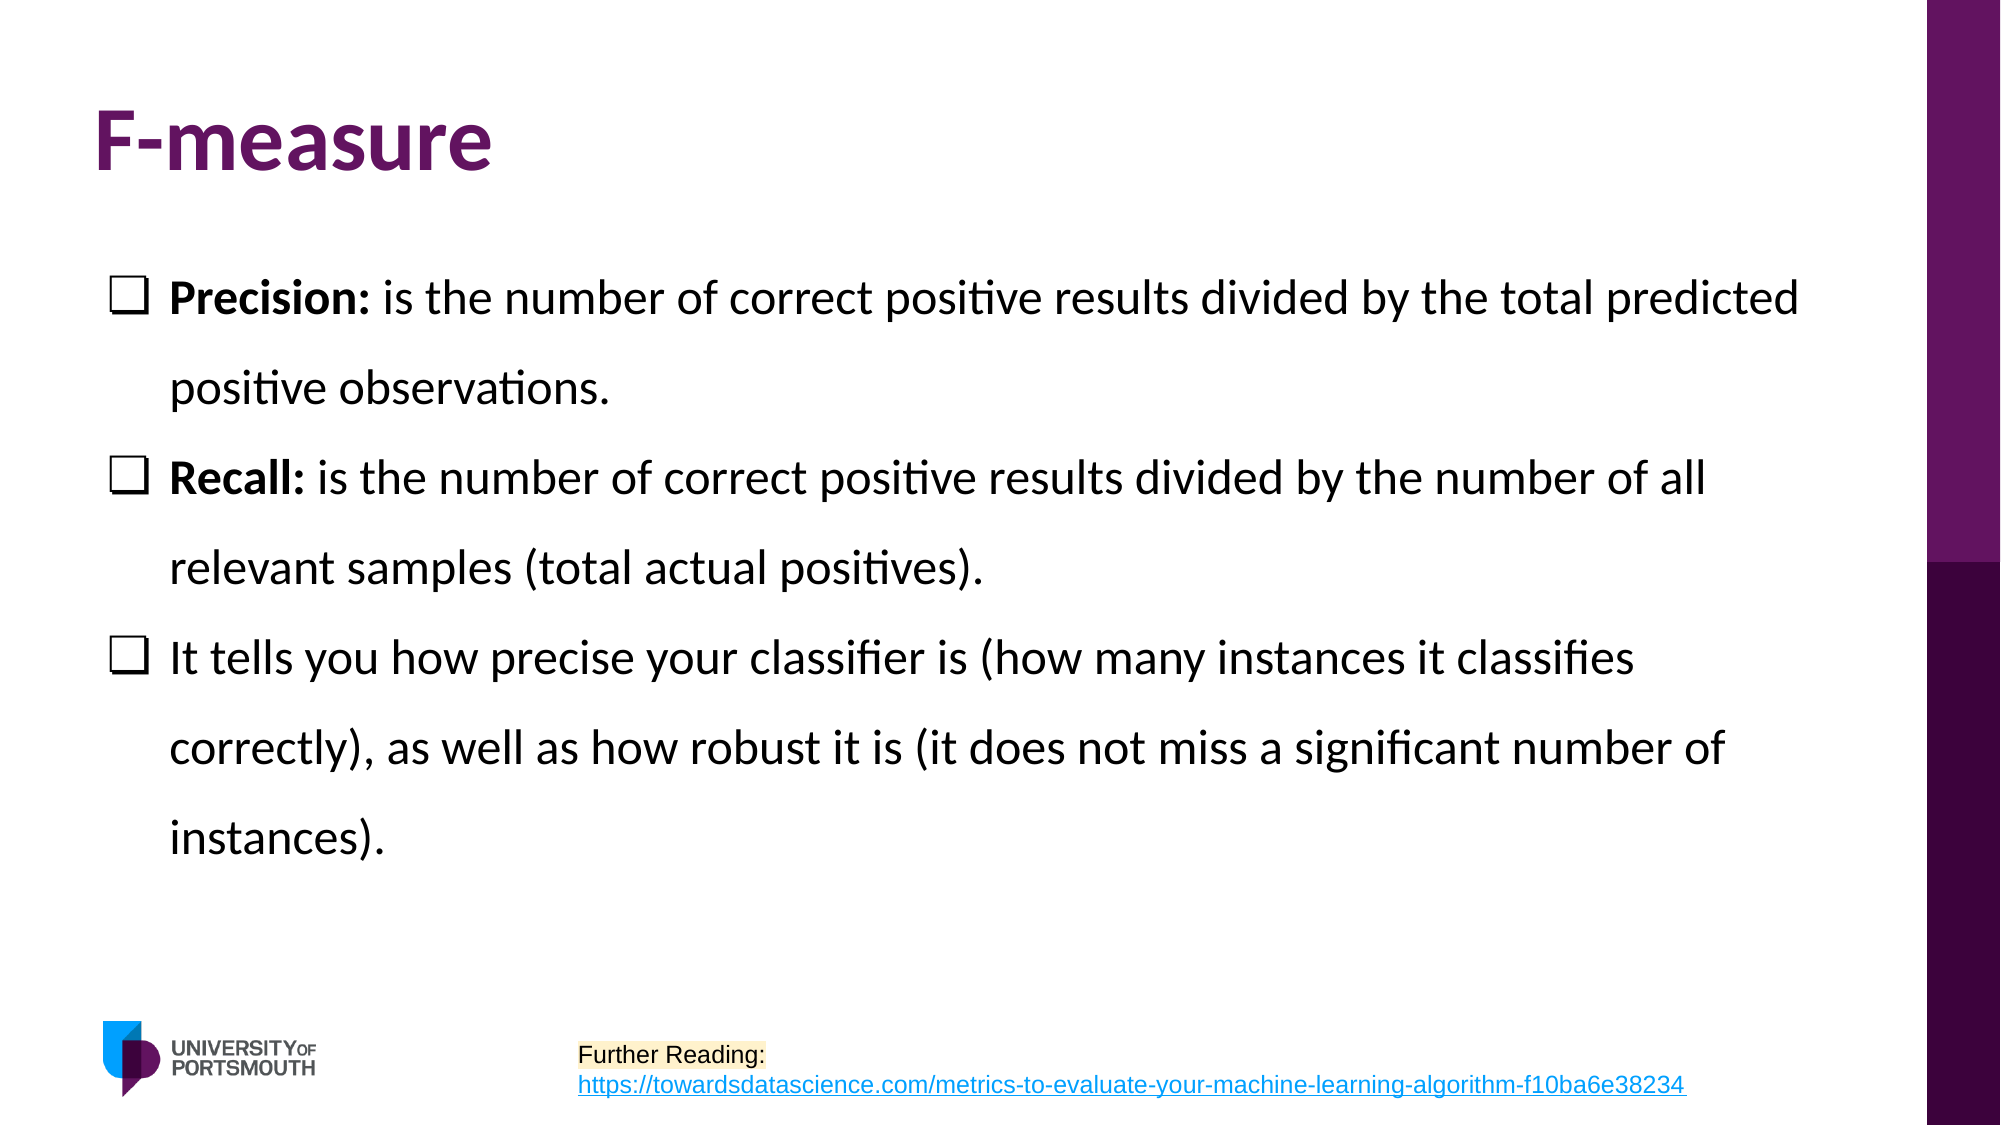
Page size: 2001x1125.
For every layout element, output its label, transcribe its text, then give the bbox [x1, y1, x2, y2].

text_box Further Reading: https://towardsdatascience.com/metrics-to-evaluate-your-machine-learning-algorithm-f10ba6e38234 [562, 1023, 1896, 1080]
list Precision: is the number of correct positive results divided by the total predicted positive observations. Recall: is the number of correct positive results divided by the number of all relevant samples (total actual positives). It tells you how precise your classifier is (how many instances it classifies correctly), as well as how robust it is (it does not miss a significant number of instances). [79, 227, 1852, 954]
title F-measure [79, 91, 1908, 279]
picture [103, 1021, 316, 1097]
